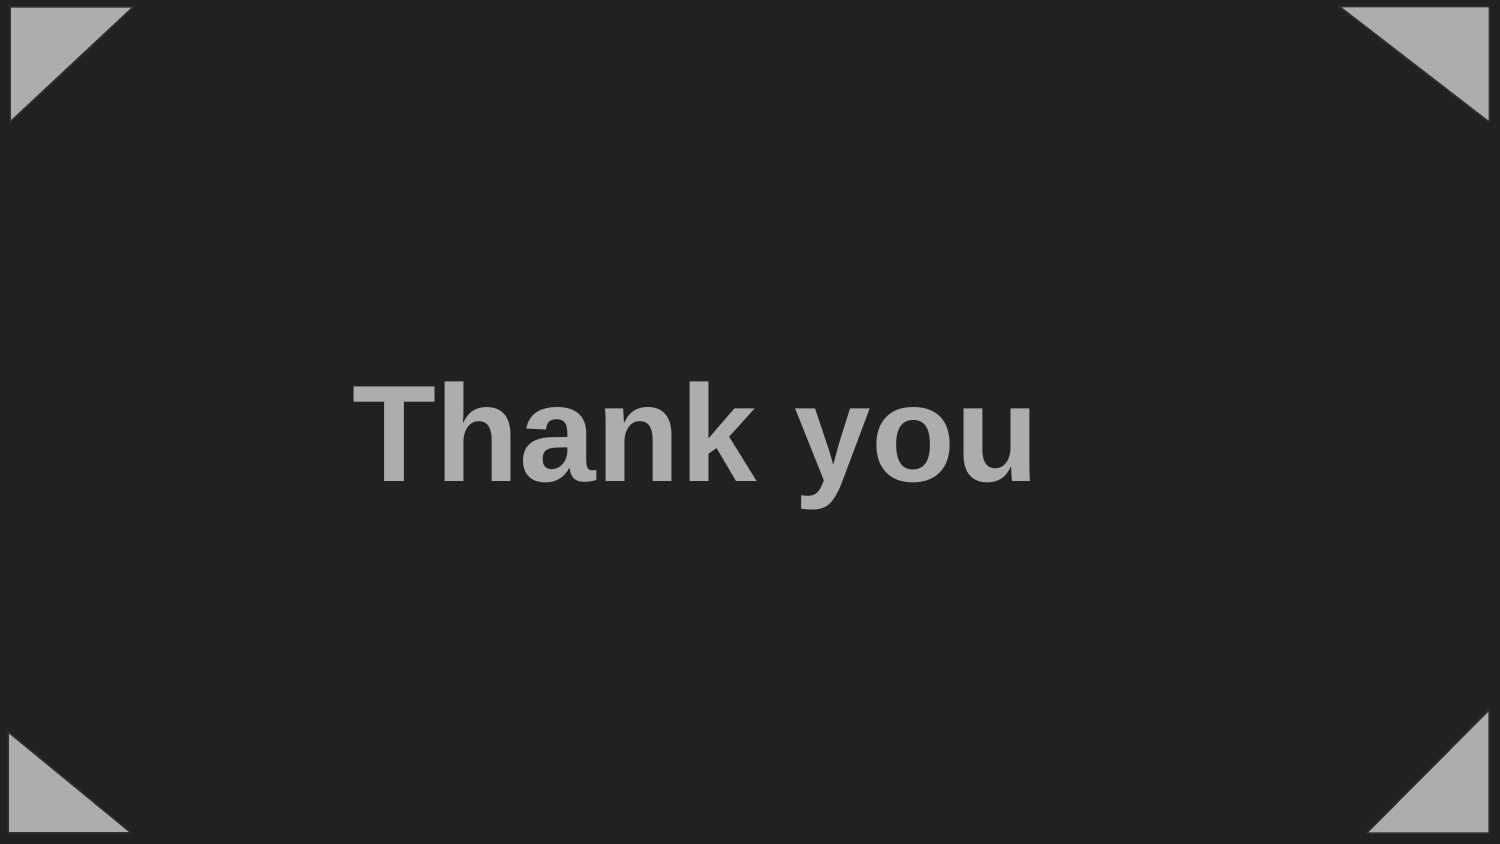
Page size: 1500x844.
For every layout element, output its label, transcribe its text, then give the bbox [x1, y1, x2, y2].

subtitle Thank you [243, 329, 1187, 534]
text_box [8, 731, 132, 833]
text_box [10, 6, 134, 123]
text_box [1366, 709, 1490, 834]
text_box [1339, 6, 1490, 123]
